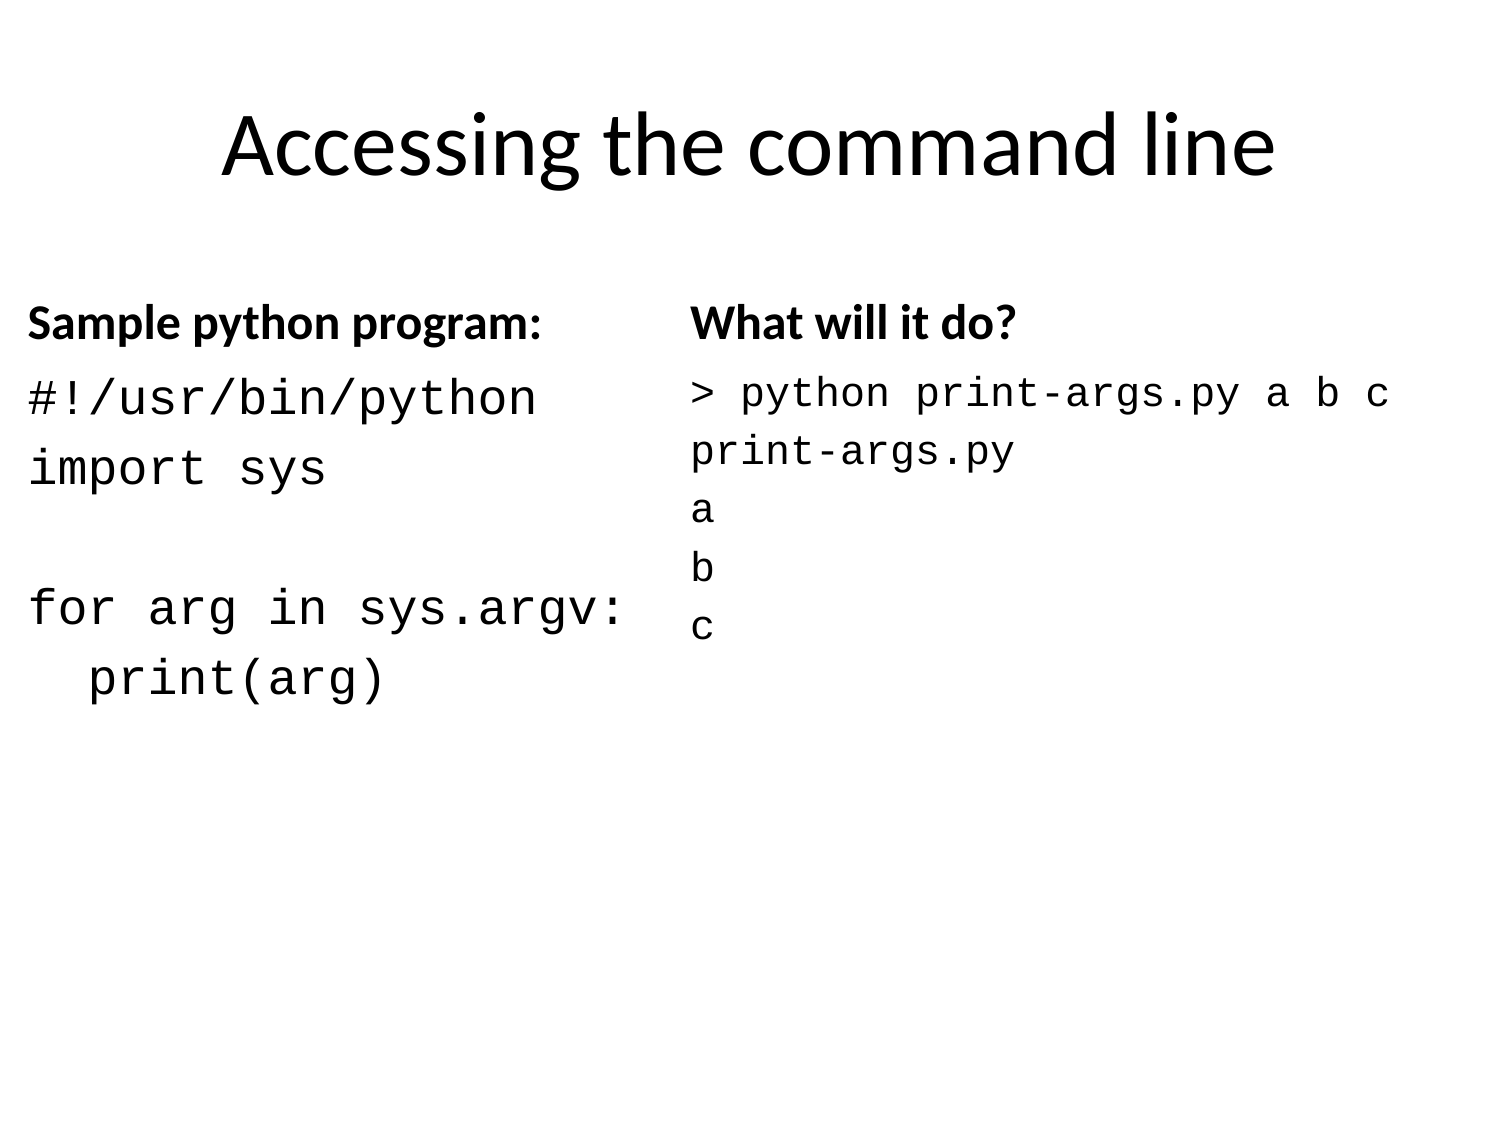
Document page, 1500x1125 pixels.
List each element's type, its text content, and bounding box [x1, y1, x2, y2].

list > python print-args.py a b c print-args.py a b c [675, 356, 1500, 1005]
list #!/usr/bin/python import sys for arg in sys.argv: print(arg) [12, 356, 675, 1005]
list Sample python program: [12, 251, 675, 356]
list What will it do? [675, 251, 1338, 356]
title Accessing the command line [75, 45, 1425, 233]
